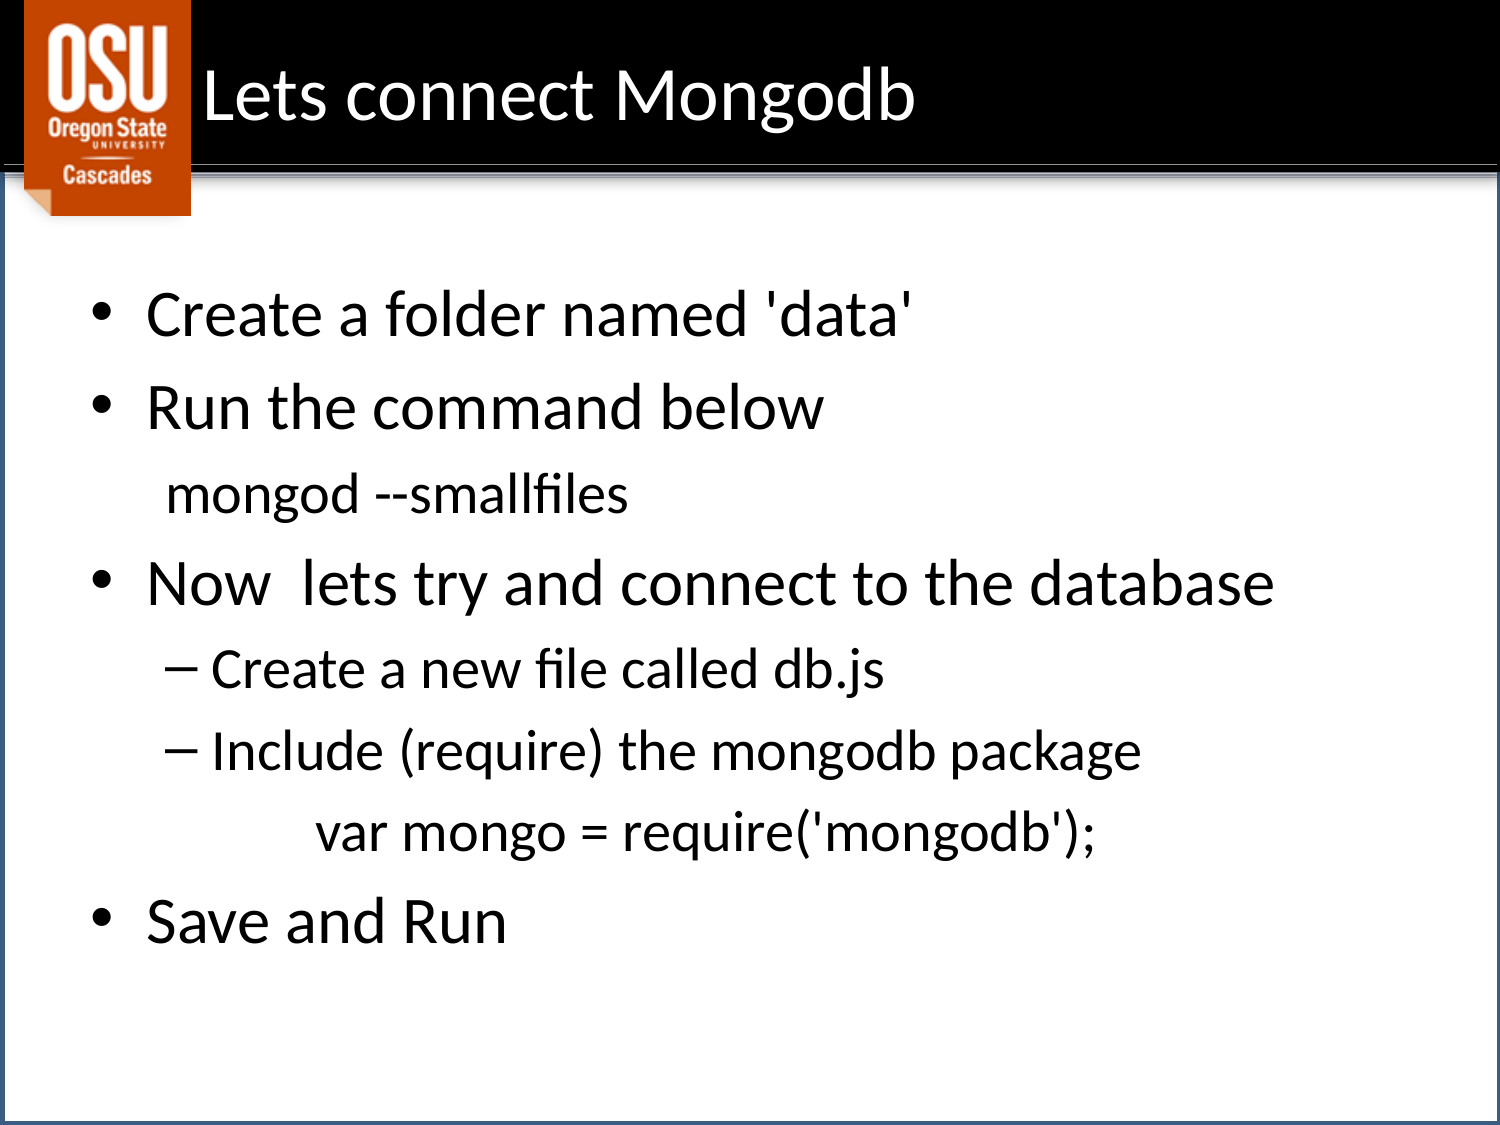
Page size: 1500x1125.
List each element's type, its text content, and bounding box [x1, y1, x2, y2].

picture [0, 0, 1500, 1125]
list Create a folder named 'data' Run the command below mongod --smallfiles Now lets try and connect to the database Create a new file called db.js Include (require) the mongodb package var mongo = require('mongodb'); Save and Run [75, 262, 1425, 1005]
title Lets connect Mongodb [187, 0, 1425, 184]
